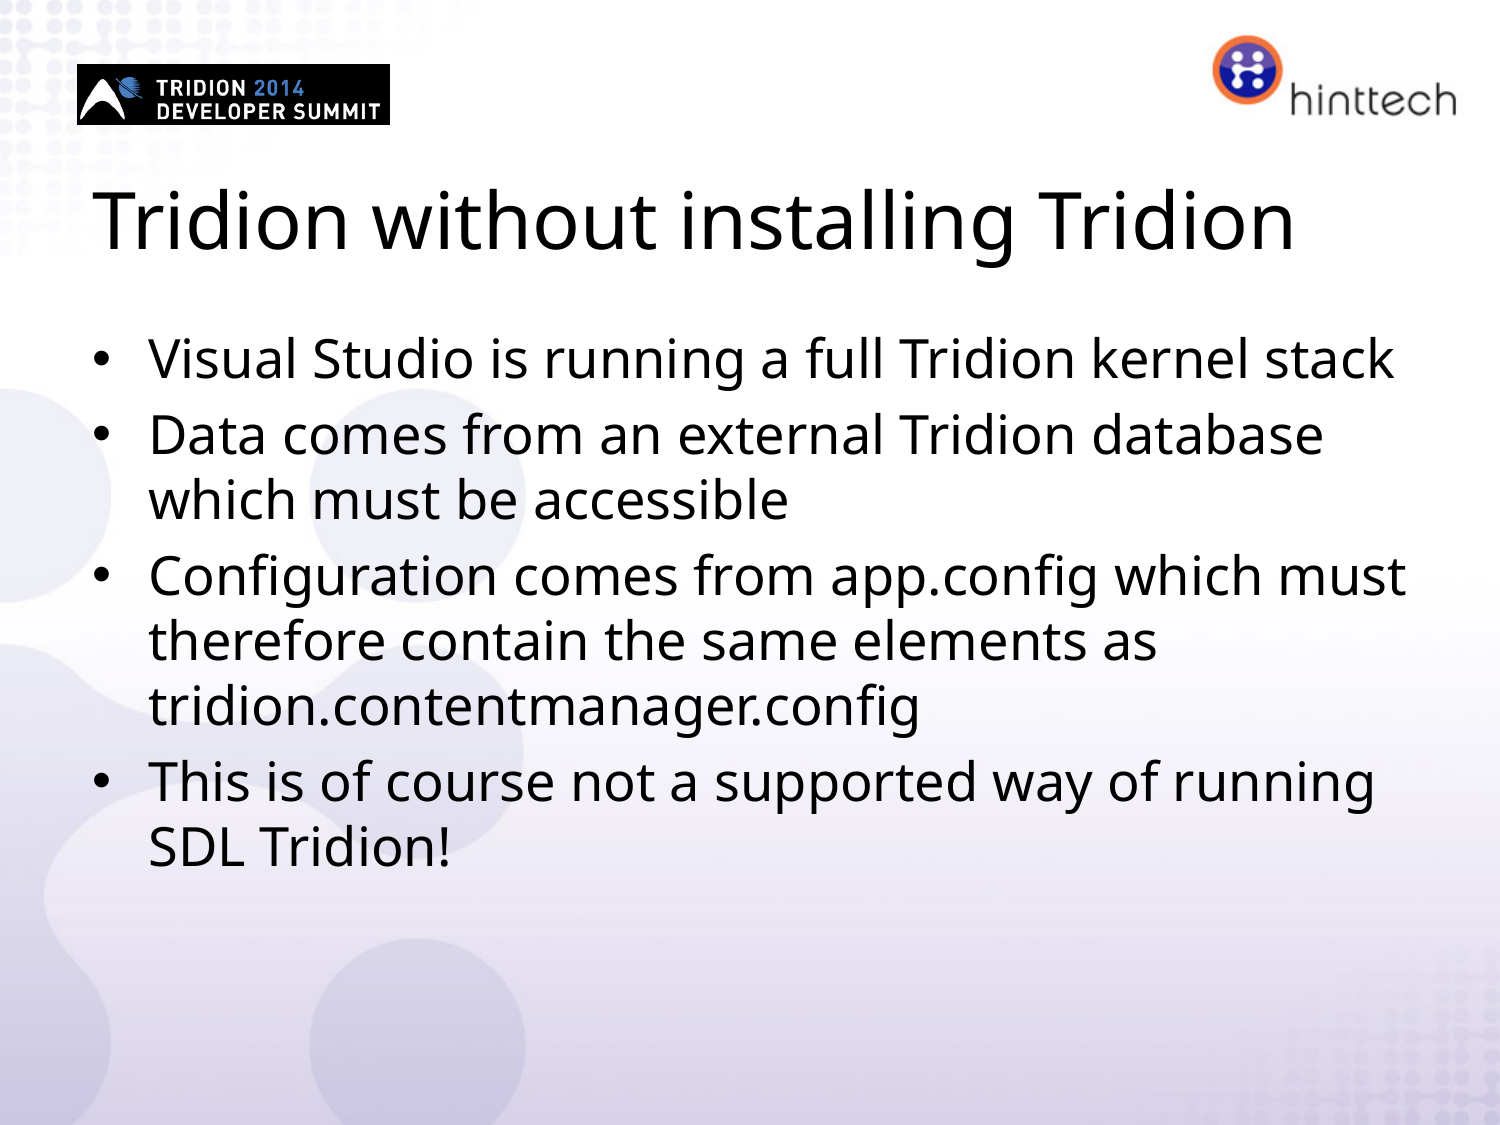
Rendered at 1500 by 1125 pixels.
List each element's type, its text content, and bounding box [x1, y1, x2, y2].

list Visual Studio is running a full Tridion kernel stack Data comes from an external Tridion database which must be accessible Configuration comes from app.config which must therefore contain the same elements as tridion.contentmanager.config This is of course not a supported way of running SDL Tridion! [77, 317, 1428, 1013]
picture [0, 0, 1500, 1125]
title Tridion without installing Tridion [77, 154, 1428, 281]
